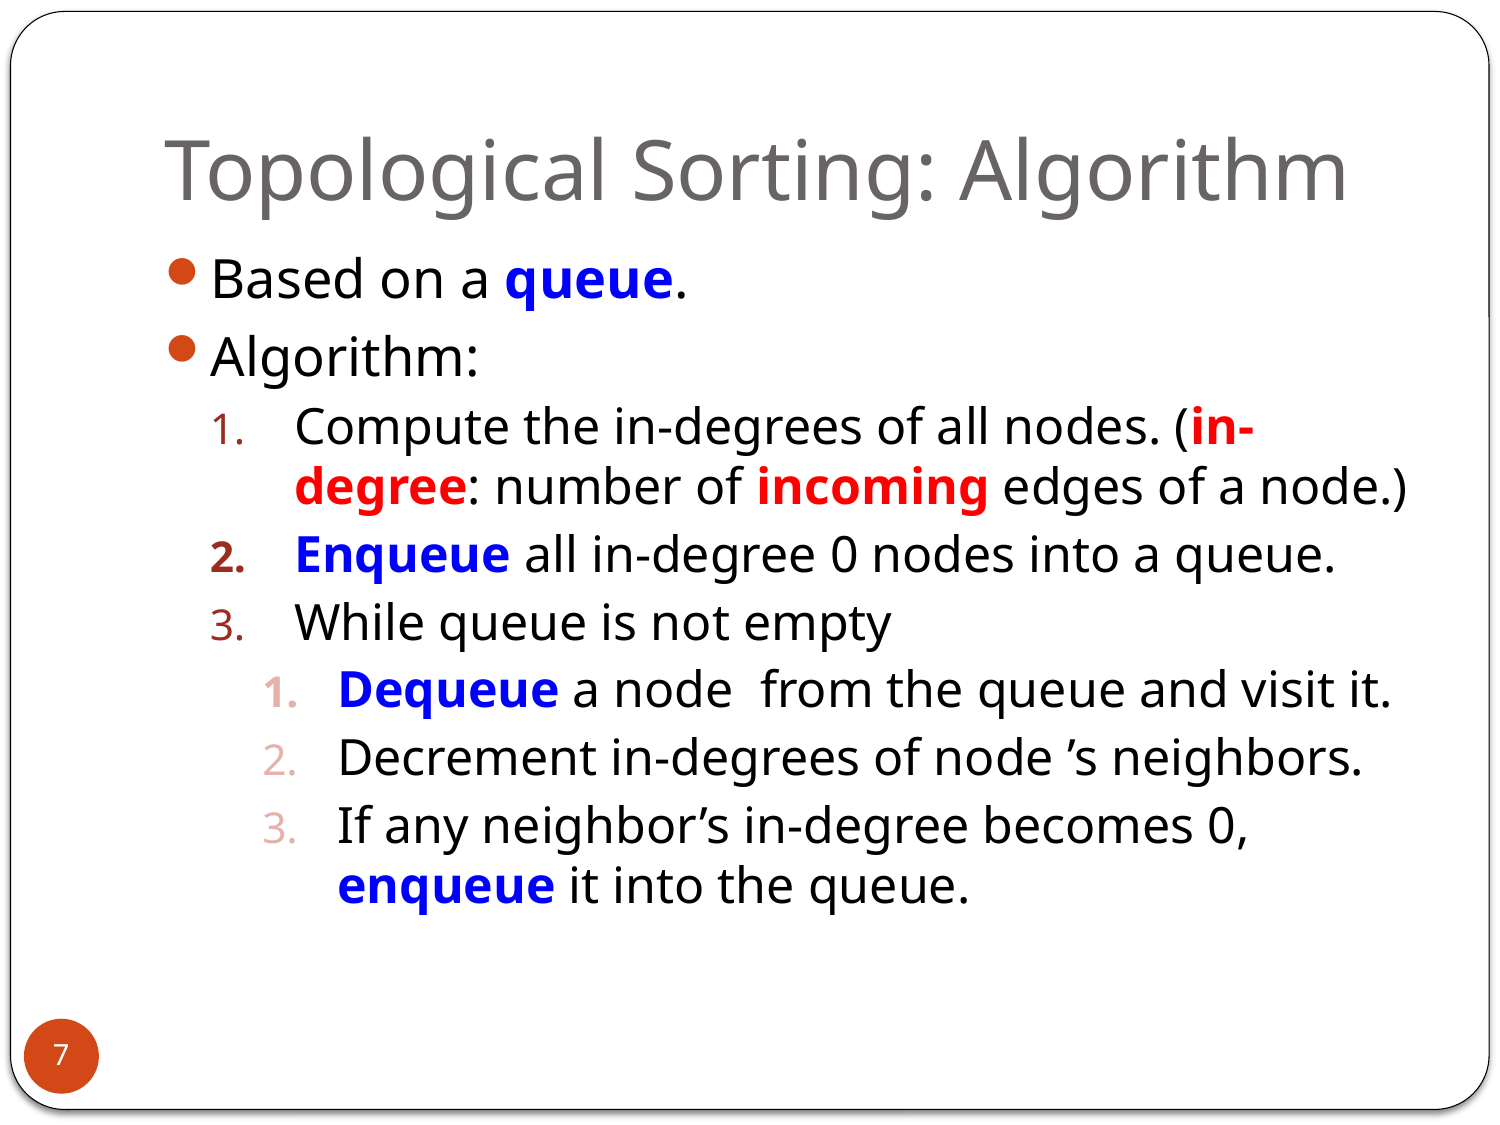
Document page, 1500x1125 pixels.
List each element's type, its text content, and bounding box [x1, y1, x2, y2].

slide_number 7 [23, 1018, 99, 1094]
title Topological Sorting: Algorithm [150, 45, 1425, 233]
